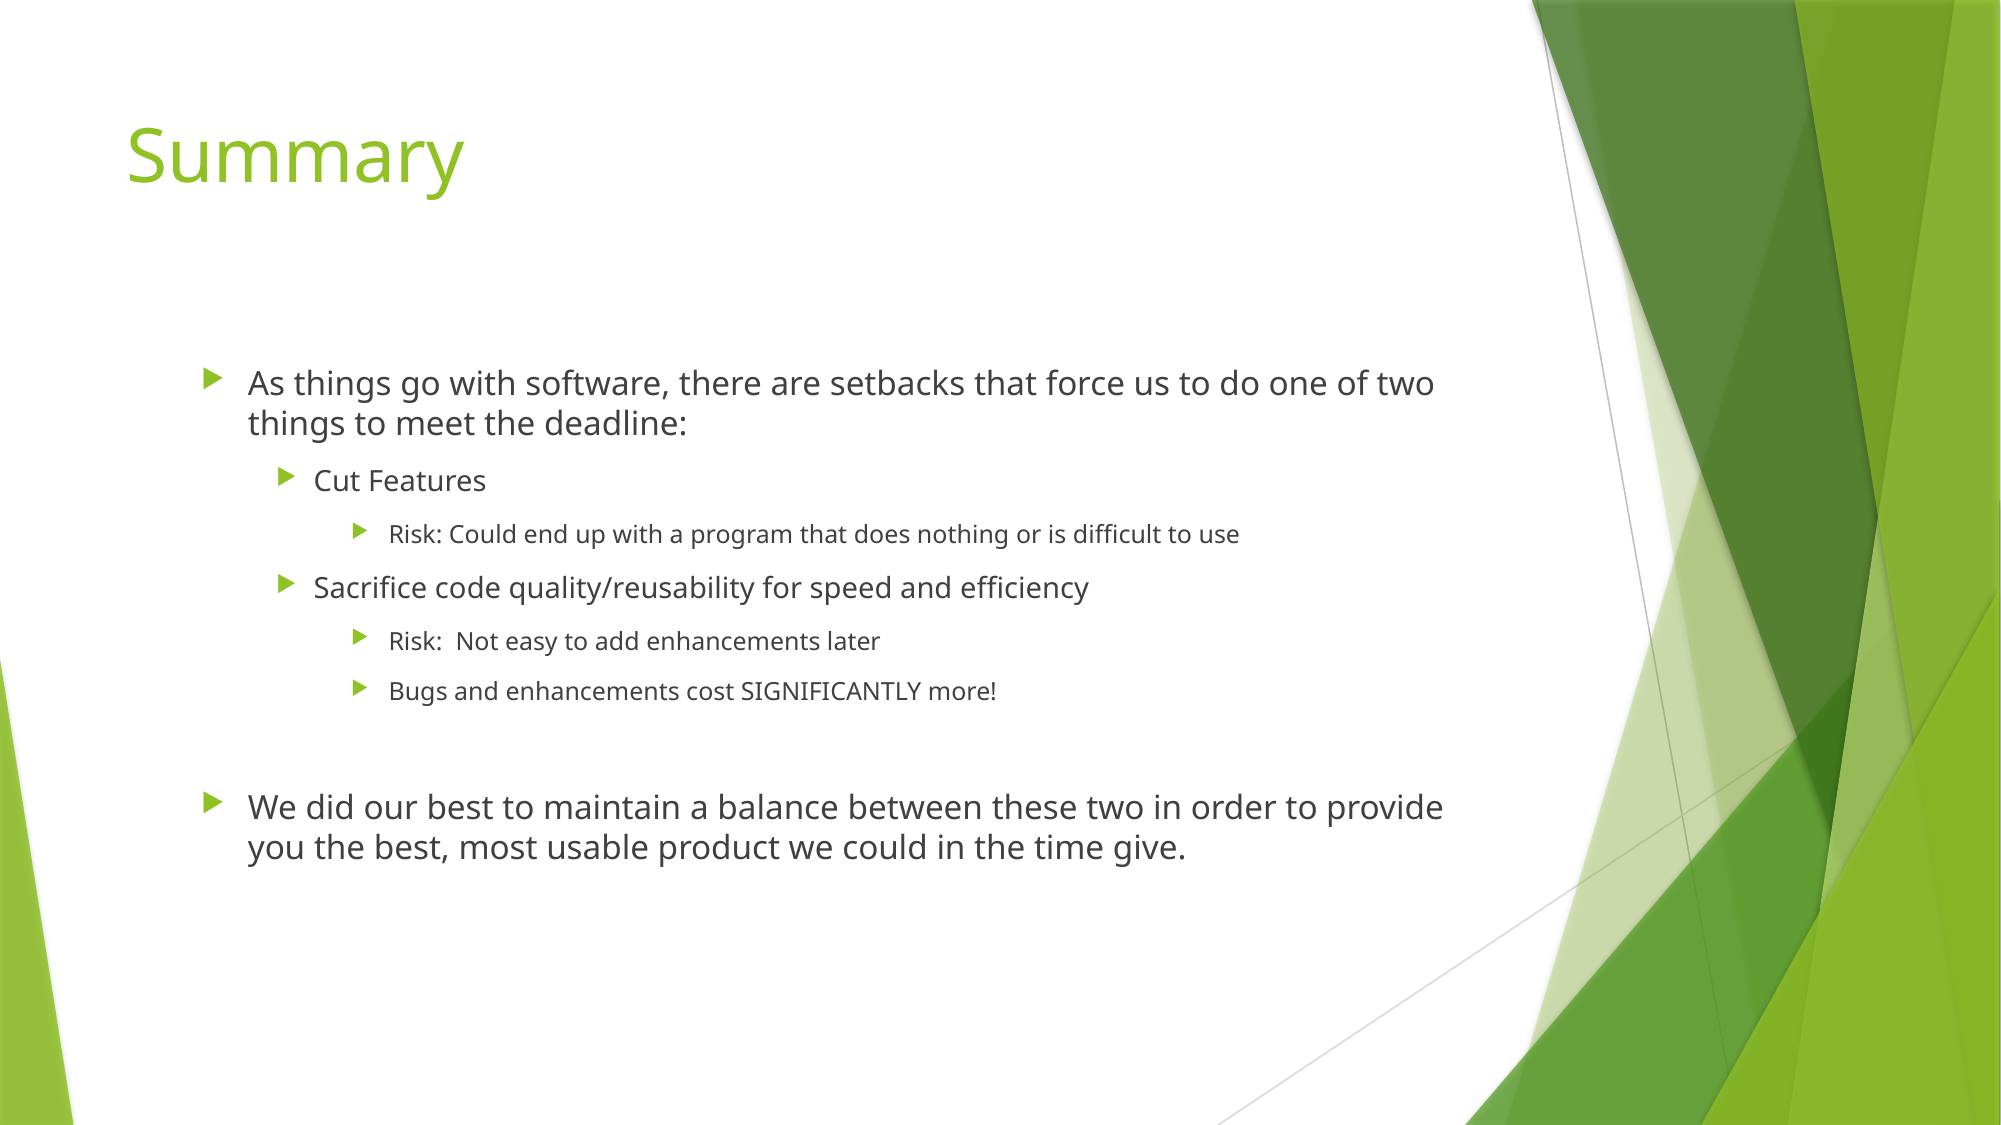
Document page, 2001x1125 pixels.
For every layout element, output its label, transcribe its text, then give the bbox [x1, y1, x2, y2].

title Summary [111, 99, 1522, 317]
list As things go with software, there are setbacks that force us to do one of two things to meet the deadline: Cut Features Risk: Could end up with a program that does nothing or is difficult to use Sacrifice code quality/reusability for speed and efficiency Risk: Not easy to add enhancements later Bugs and enhancements cost SIGNIFICANTLY more! We did our best to maintain a balance between these two in order to provide you the best, most usable product we could in the time give. [111, 354, 1522, 992]
